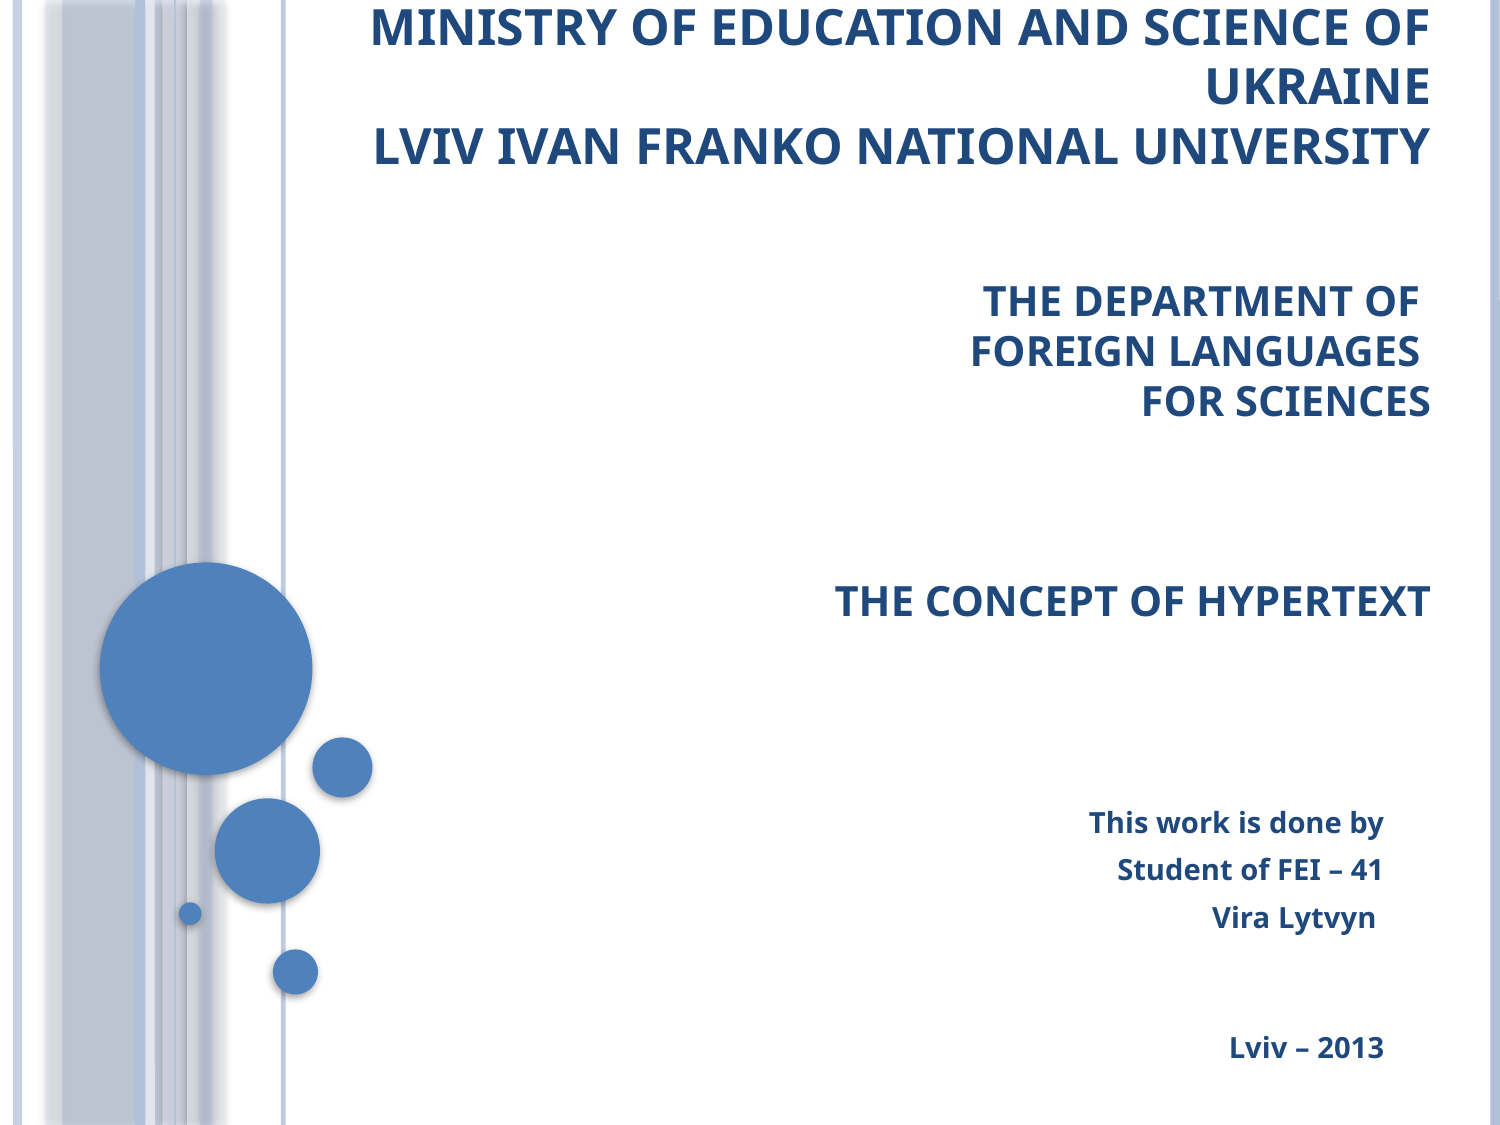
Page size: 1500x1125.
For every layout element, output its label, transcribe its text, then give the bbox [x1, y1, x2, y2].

title Ministry of Education and Science of Ukraine Lviv Ivan Franko National University The Department of Foreign Languages for Sciences The concept of hypertext [269, 421, 1447, 733]
subtitle This work is done by Student of FEI – 41 Vira Lytvyn Lviv – 2013 [386, 796, 1400, 1057]
